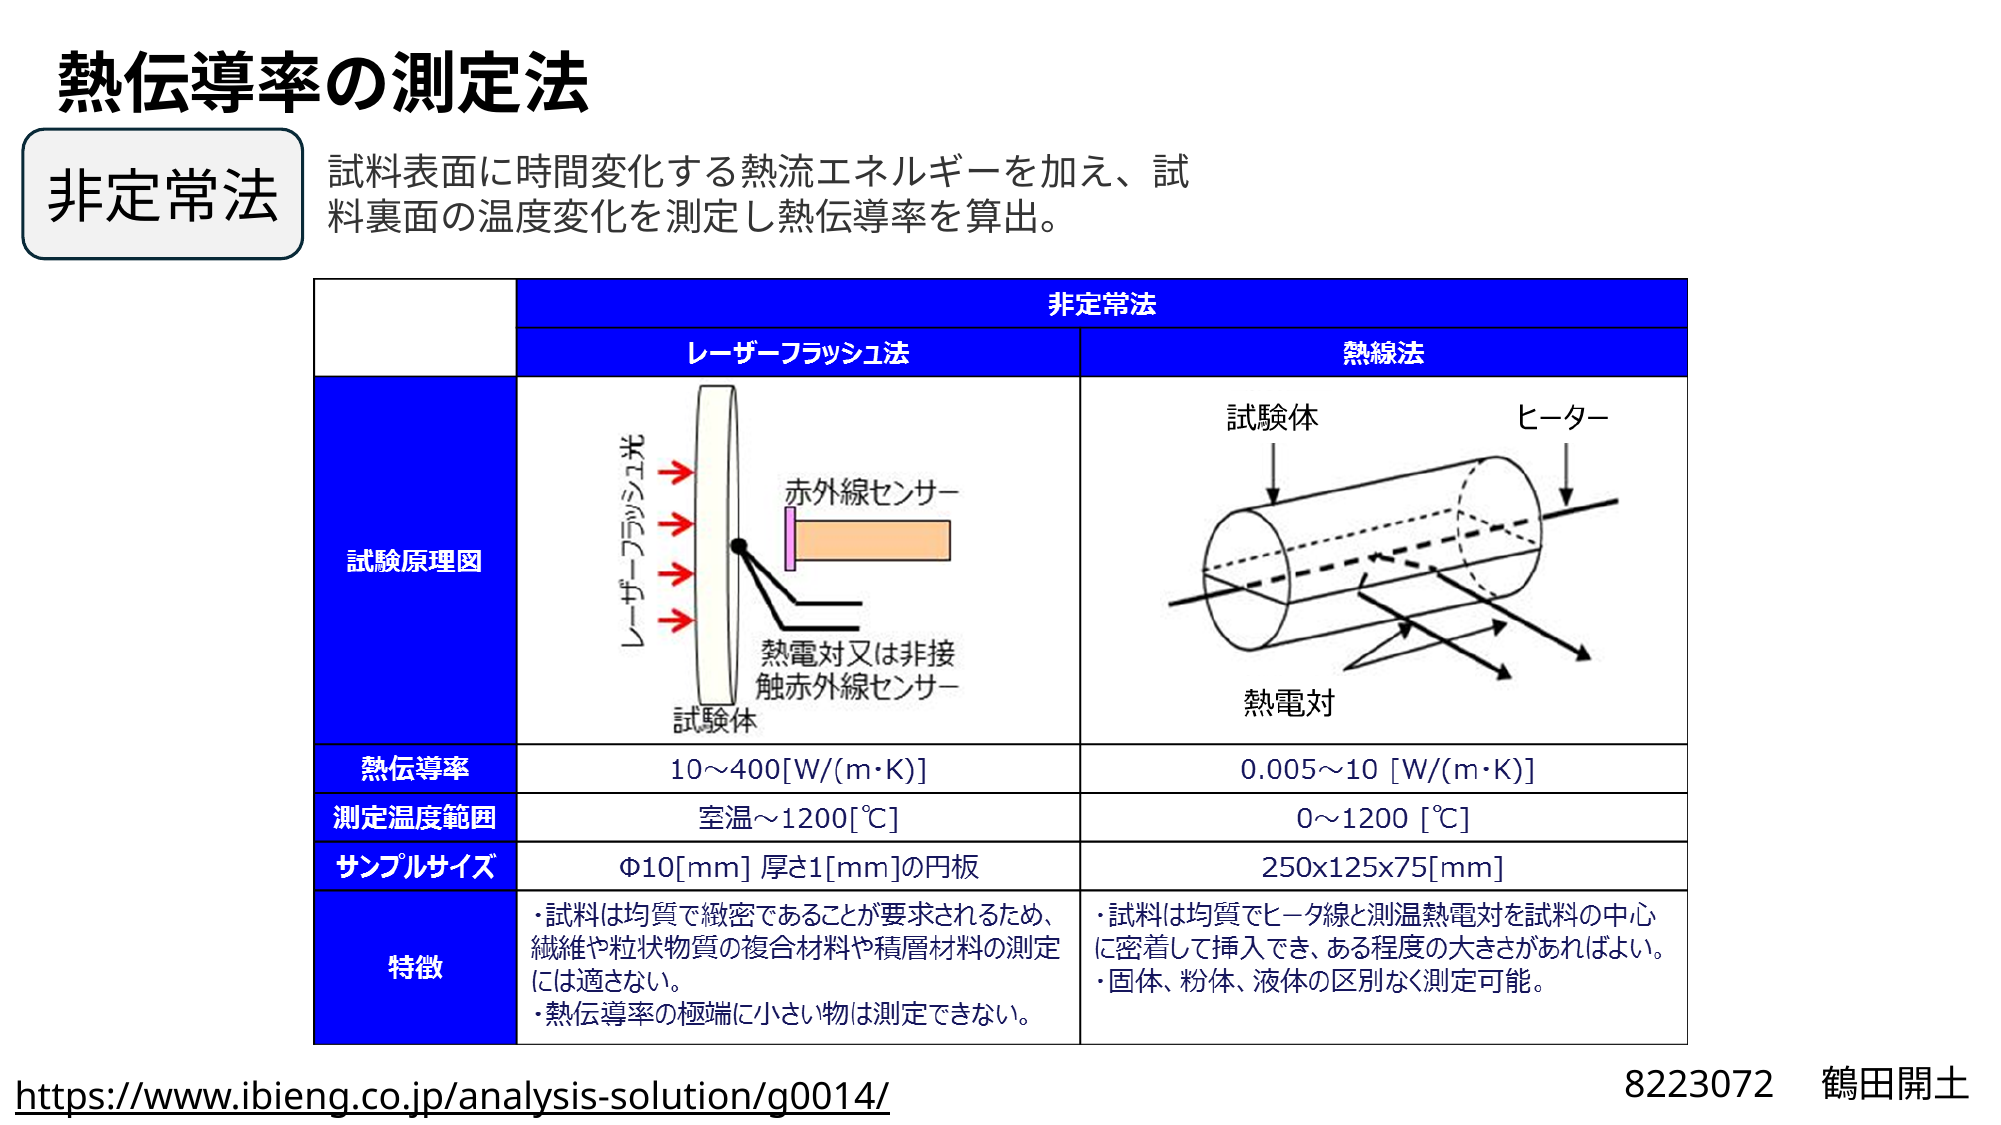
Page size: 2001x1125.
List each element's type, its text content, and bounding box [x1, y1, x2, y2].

picture [312, 277, 1689, 1046]
text_box 非定常法 [21, 127, 305, 261]
text_box 試料表面に時間変化する熱流エネルギーを加え、試料裏面の温度変化を測定し熱伝導率を算出。 [313, 140, 1206, 246]
text_box 熱伝導率の測定法 [41, 33, 606, 128]
text_box https://www.ibieng.co.jp/analysis-solution/g0014/ [0, 1064, 930, 1125]
text_box 8223072 鶴田開土 [1608, 1052, 1987, 1112]
